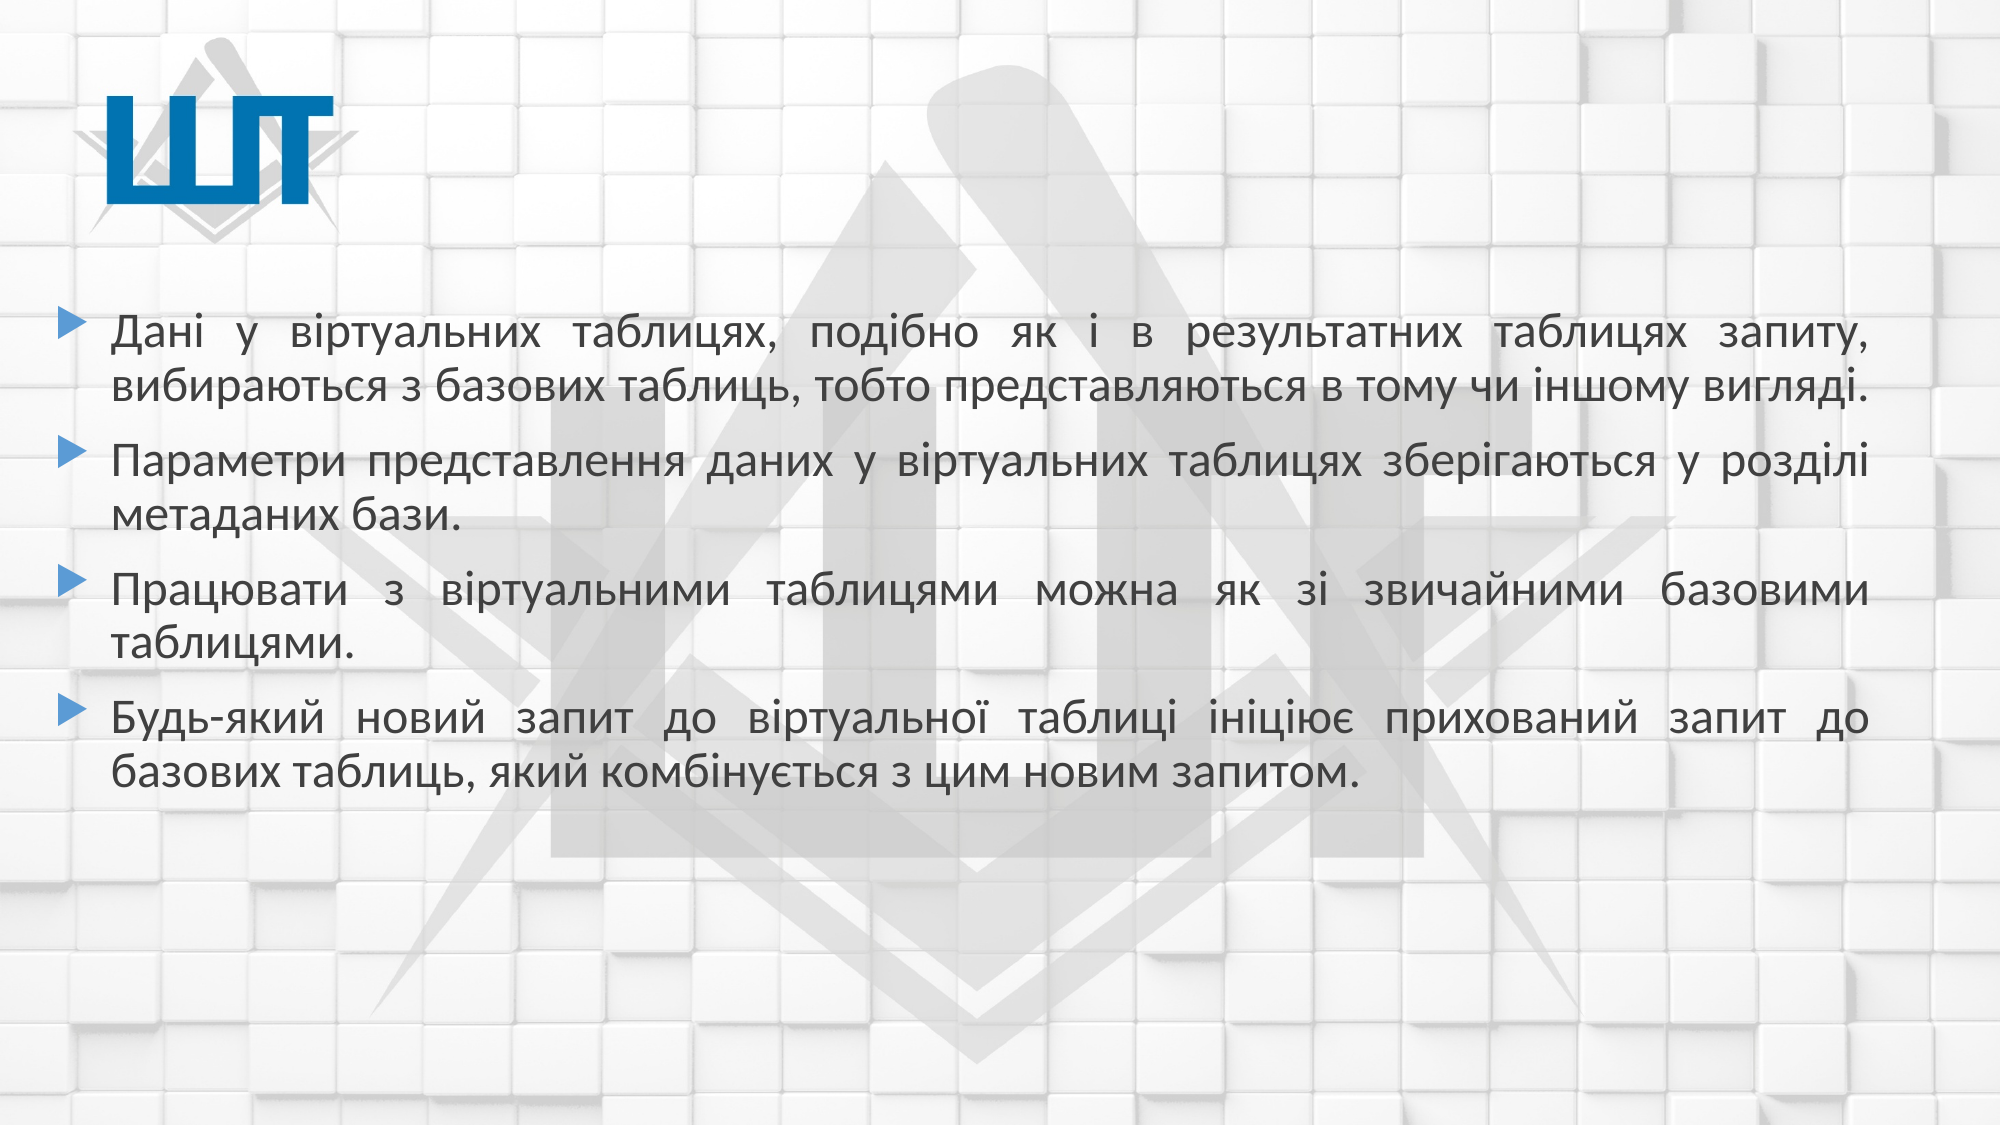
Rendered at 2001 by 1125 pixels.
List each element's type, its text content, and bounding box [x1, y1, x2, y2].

text_box Дані у віртуальних таблицях, подібно як і в результатних таблицях запиту, вибираються з базових таблиць, тобто представляються в тому чи іншому вигляді. Параметри представлення даних у віртуальних таблицях зберігаються у розділі метаданих бази. Працювати з віртуальними таблицями можна як зі звичайними базовими таблицями. Будь-який новий запит до віртуальної таблиці ініціює прихований запит до базових таблиць, який комбінується з цим новим запитом. [39, 296, 1886, 965]
picture [0, 0, 2000, 1125]
